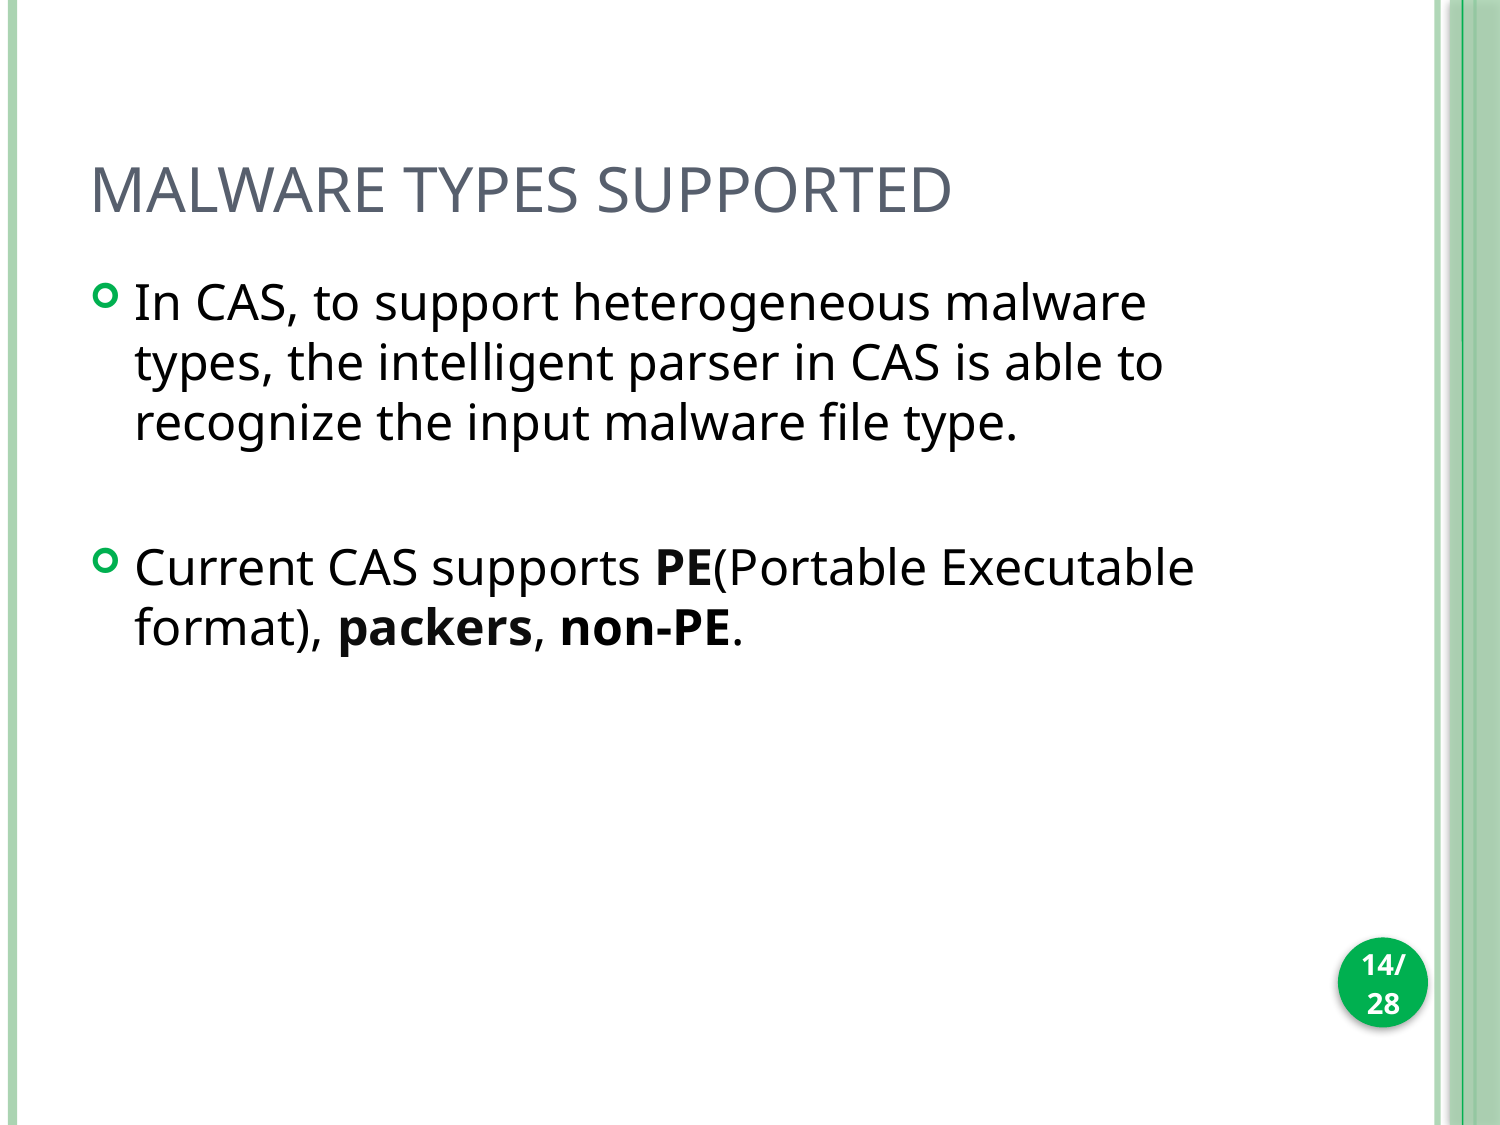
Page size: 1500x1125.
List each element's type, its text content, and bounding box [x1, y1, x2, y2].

slide_number 14/28 [1333, 940, 1434, 1027]
title Malware Types Supported [75, 45, 1300, 233]
list In CAS, to support heterogeneous malware types, the intelligent parser in CAS is able to recognize the input malware file type. Current CAS supports PE(Portable Executable format), packers, non-PE. [75, 262, 1300, 1062]
